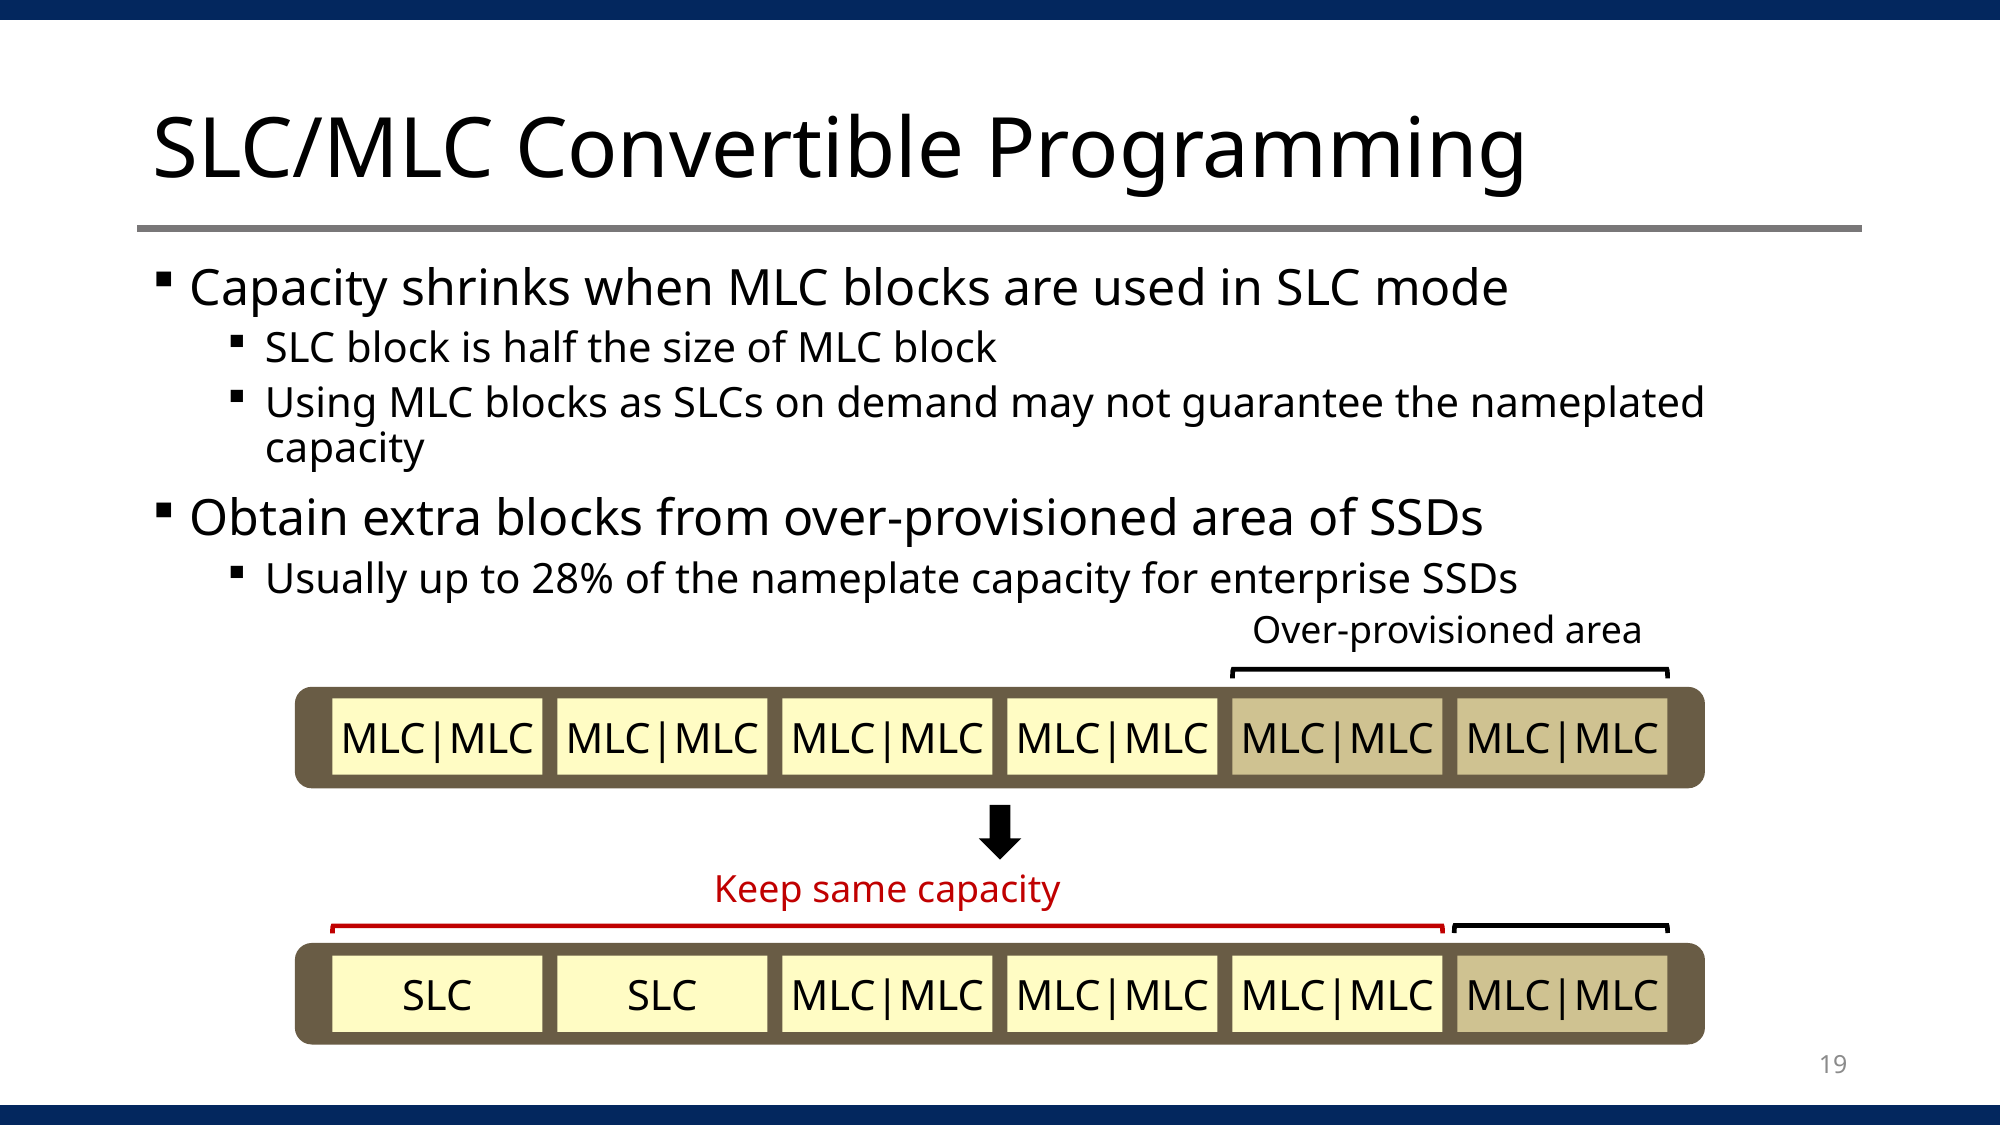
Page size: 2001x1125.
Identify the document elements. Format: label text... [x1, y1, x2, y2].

title SLC/MLC Convertible Programming [137, 76, 1863, 225]
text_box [294, 598, 1705, 1045]
list Capacity shrinks when MLC blocks are used in SLC mode SLC block is half the size of MLC block Using MLC blocks as SLCs on demand may not guarantee the nameplated capacity Obtain extra blocks from over-provisioned area of SSDs Usually up to 28% of the nameplate capacity for enterprise SSDs [137, 254, 1863, 1014]
slide_number 19 [1412, 1035, 1863, 1096]
